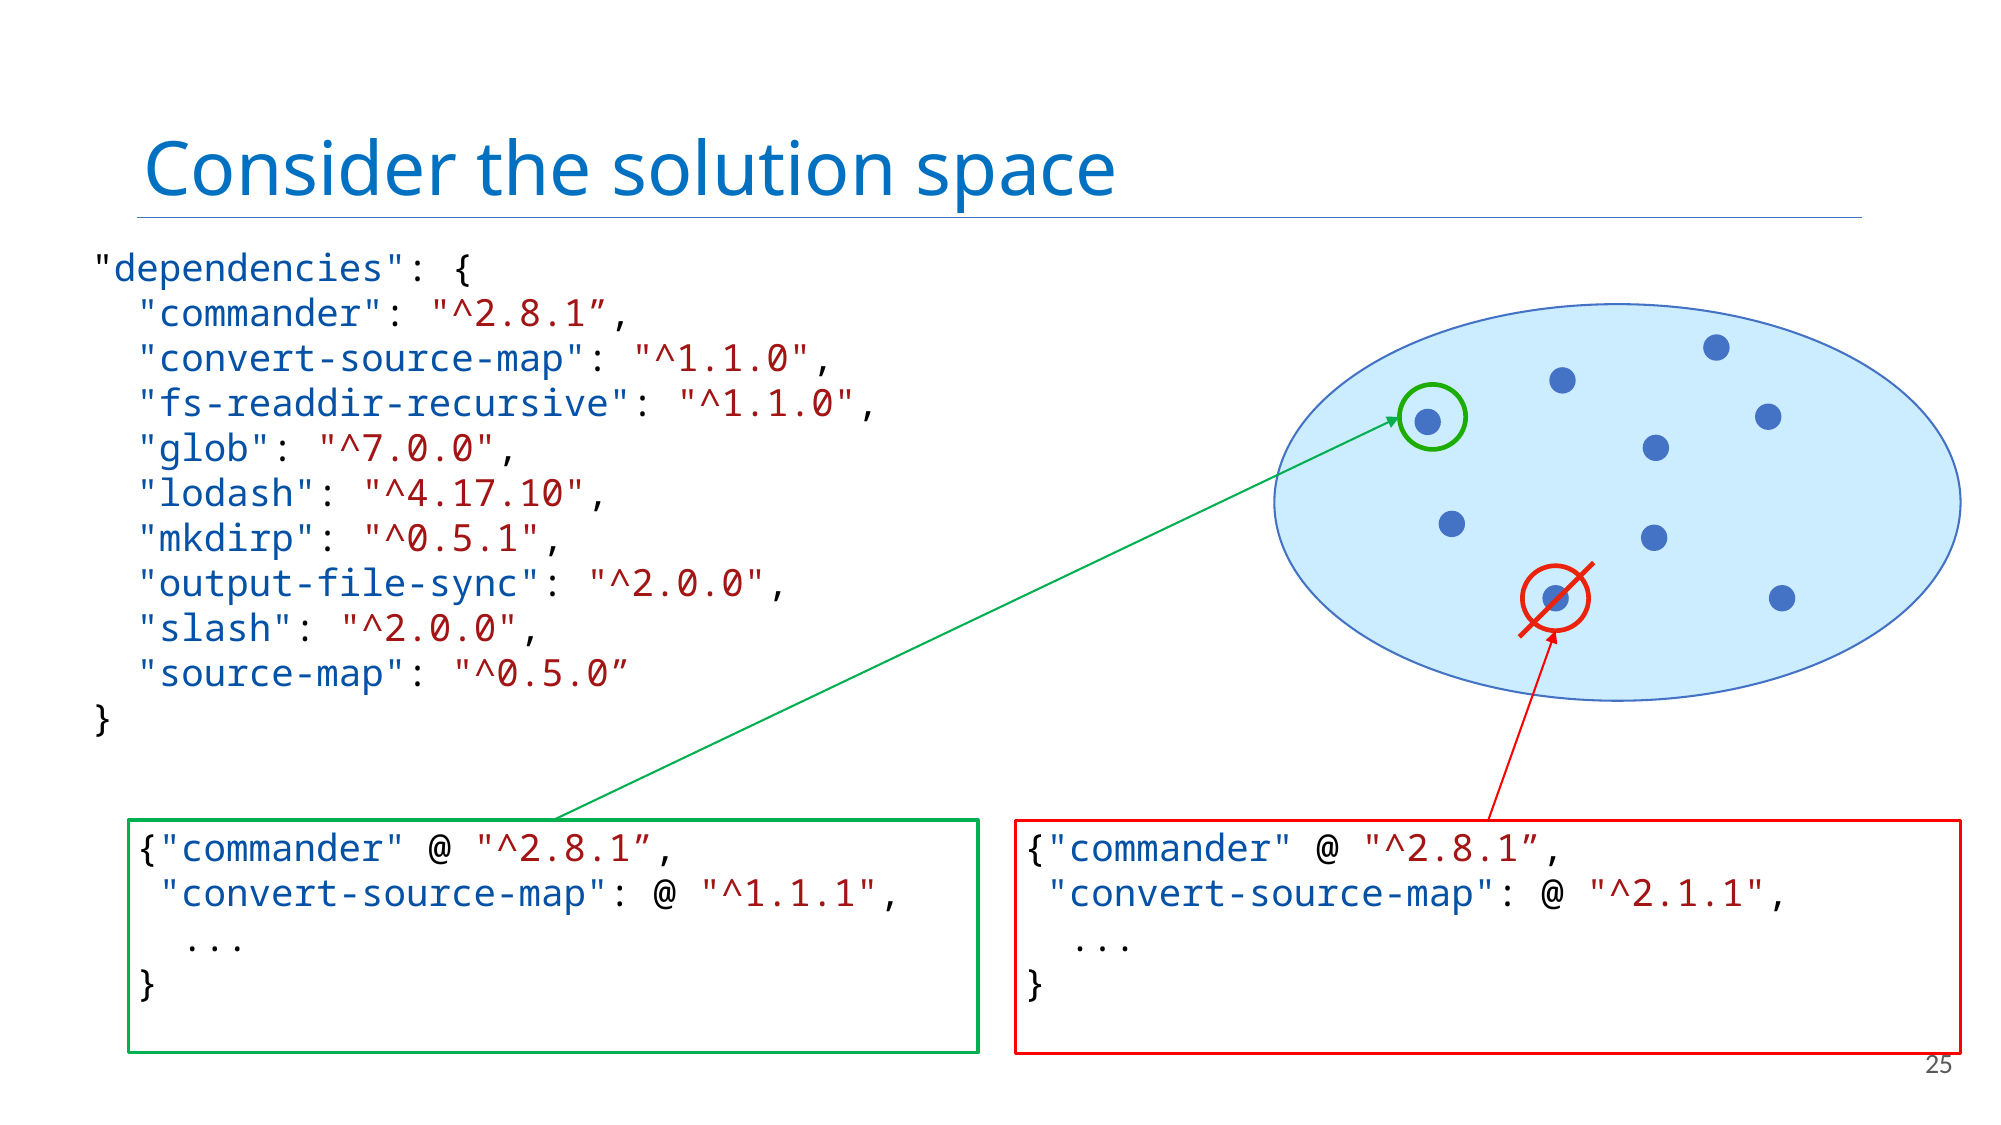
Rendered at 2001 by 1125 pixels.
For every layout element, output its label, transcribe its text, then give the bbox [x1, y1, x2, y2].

text_box [1703, 334, 1730, 361]
text_box [1768, 585, 1796, 612]
text_box [1399, 384, 1466, 450]
text_box 25 [1853, 1019, 1973, 1106]
text_box [1642, 434, 1670, 462]
text_box {"commander" @ "^2.8.1”, "convert-source-map": @ "^1.1.1", ... } [128, 819, 979, 1053]
text_box {"commander" @ "^2.8.1”, "convert-source-map": @ "^2.1.1", ... } [1015, 820, 1961, 1054]
text_box [1549, 367, 1576, 394]
text_box [1438, 510, 1466, 538]
text_box [1308, 304, 1961, 701]
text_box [553, 416, 1400, 821]
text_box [1488, 630, 1556, 821]
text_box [1519, 562, 1594, 637]
title Consider the solution space [137, 0, 1863, 218]
text_box [1755, 403, 1782, 430]
text_box "dependencies": { "commander": "^2.8.1”, "convert-source-map": "^1.1.0", "fs-readdir-recursive": "^1.1.0", "glob": "^7.0.0", "lodash": "^4.17.10", "mkdirp": "^0.5.1", "output-file-sync": "^2.0.0", "slash": "^2.0.0", "source-map": "^0.5.0” } [83, 239, 908, 788]
text_box [1640, 524, 1668, 551]
